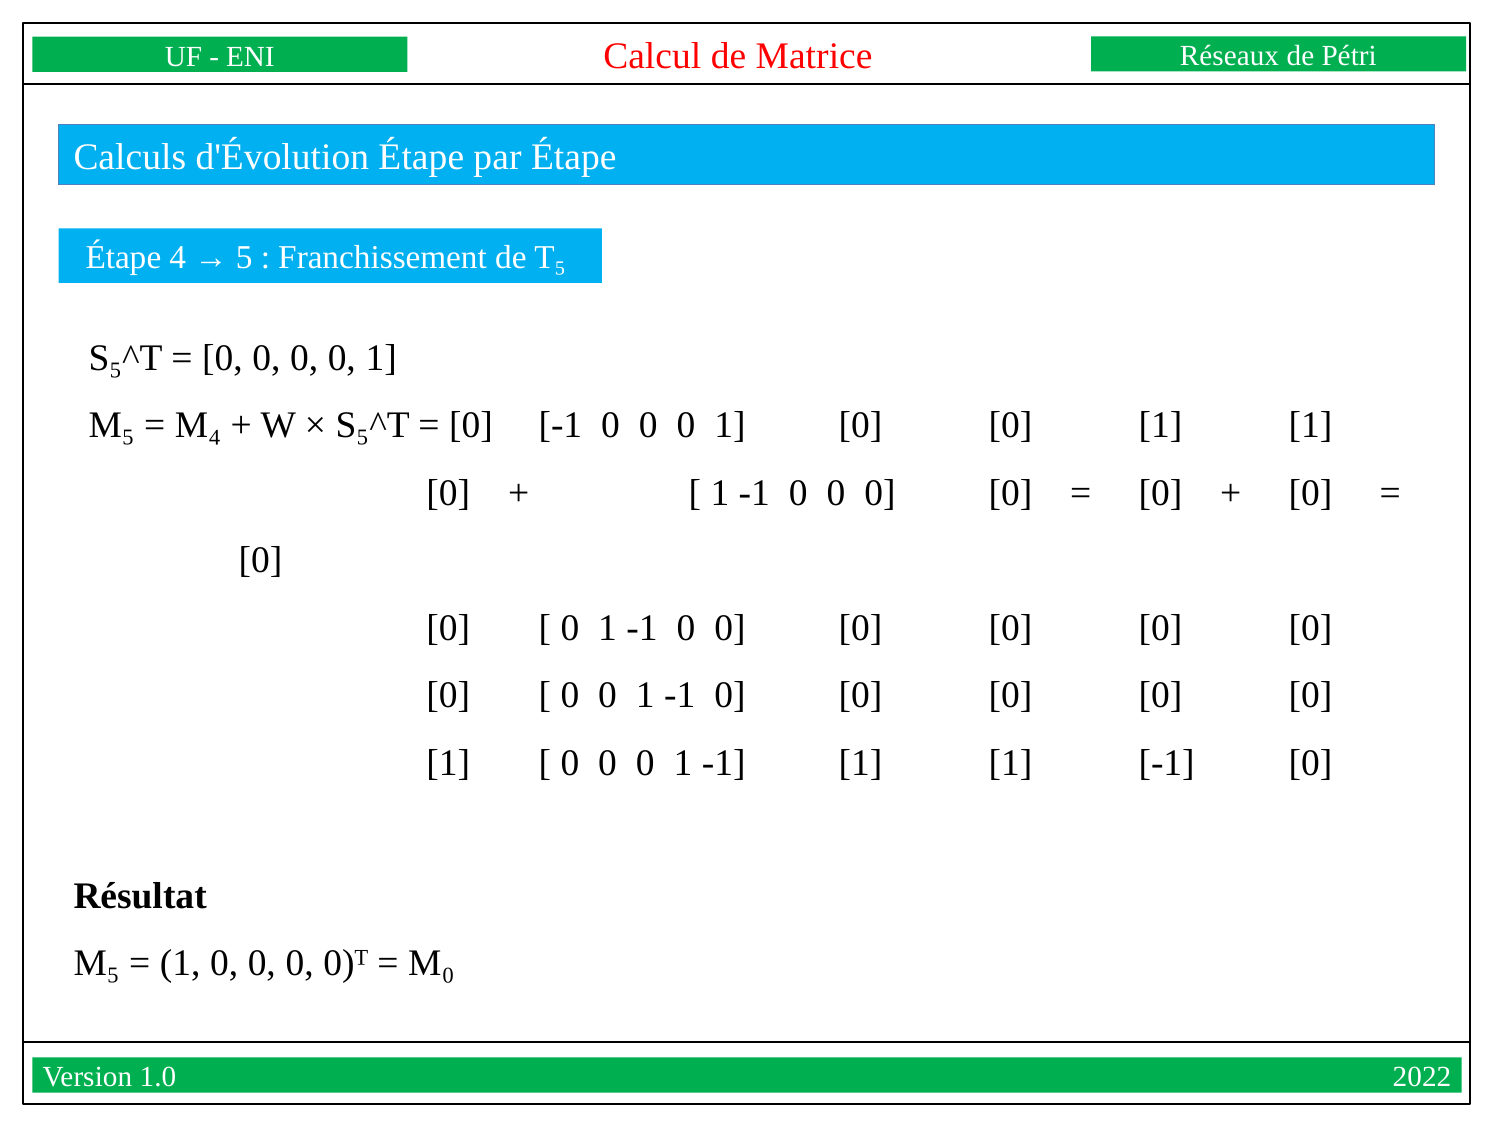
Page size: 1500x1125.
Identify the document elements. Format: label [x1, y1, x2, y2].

text_box [23, 23, 1471, 1105]
